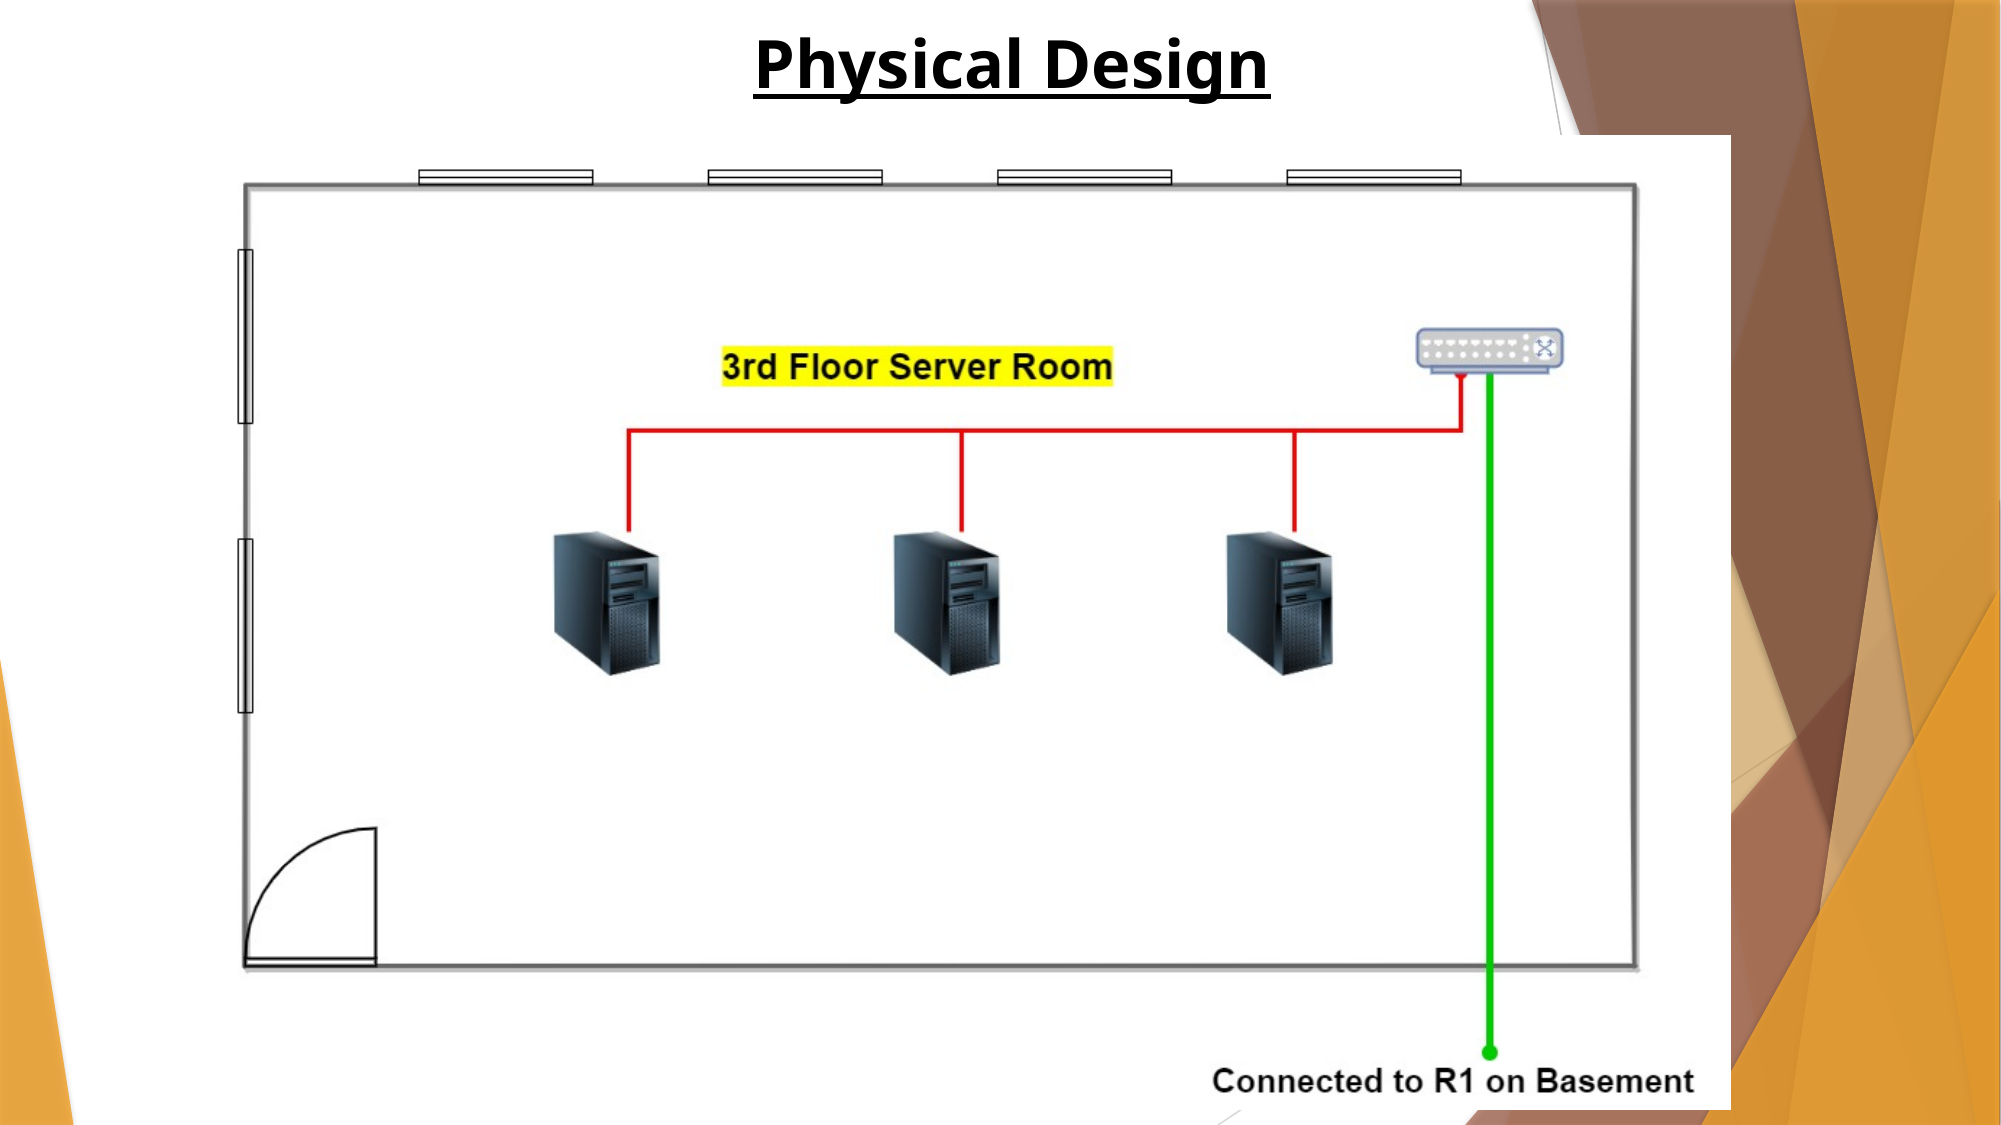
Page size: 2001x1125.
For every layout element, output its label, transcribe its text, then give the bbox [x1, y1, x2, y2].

picture [202, 134, 1731, 1111]
text_box Physical Design [738, 14, 1369, 110]
